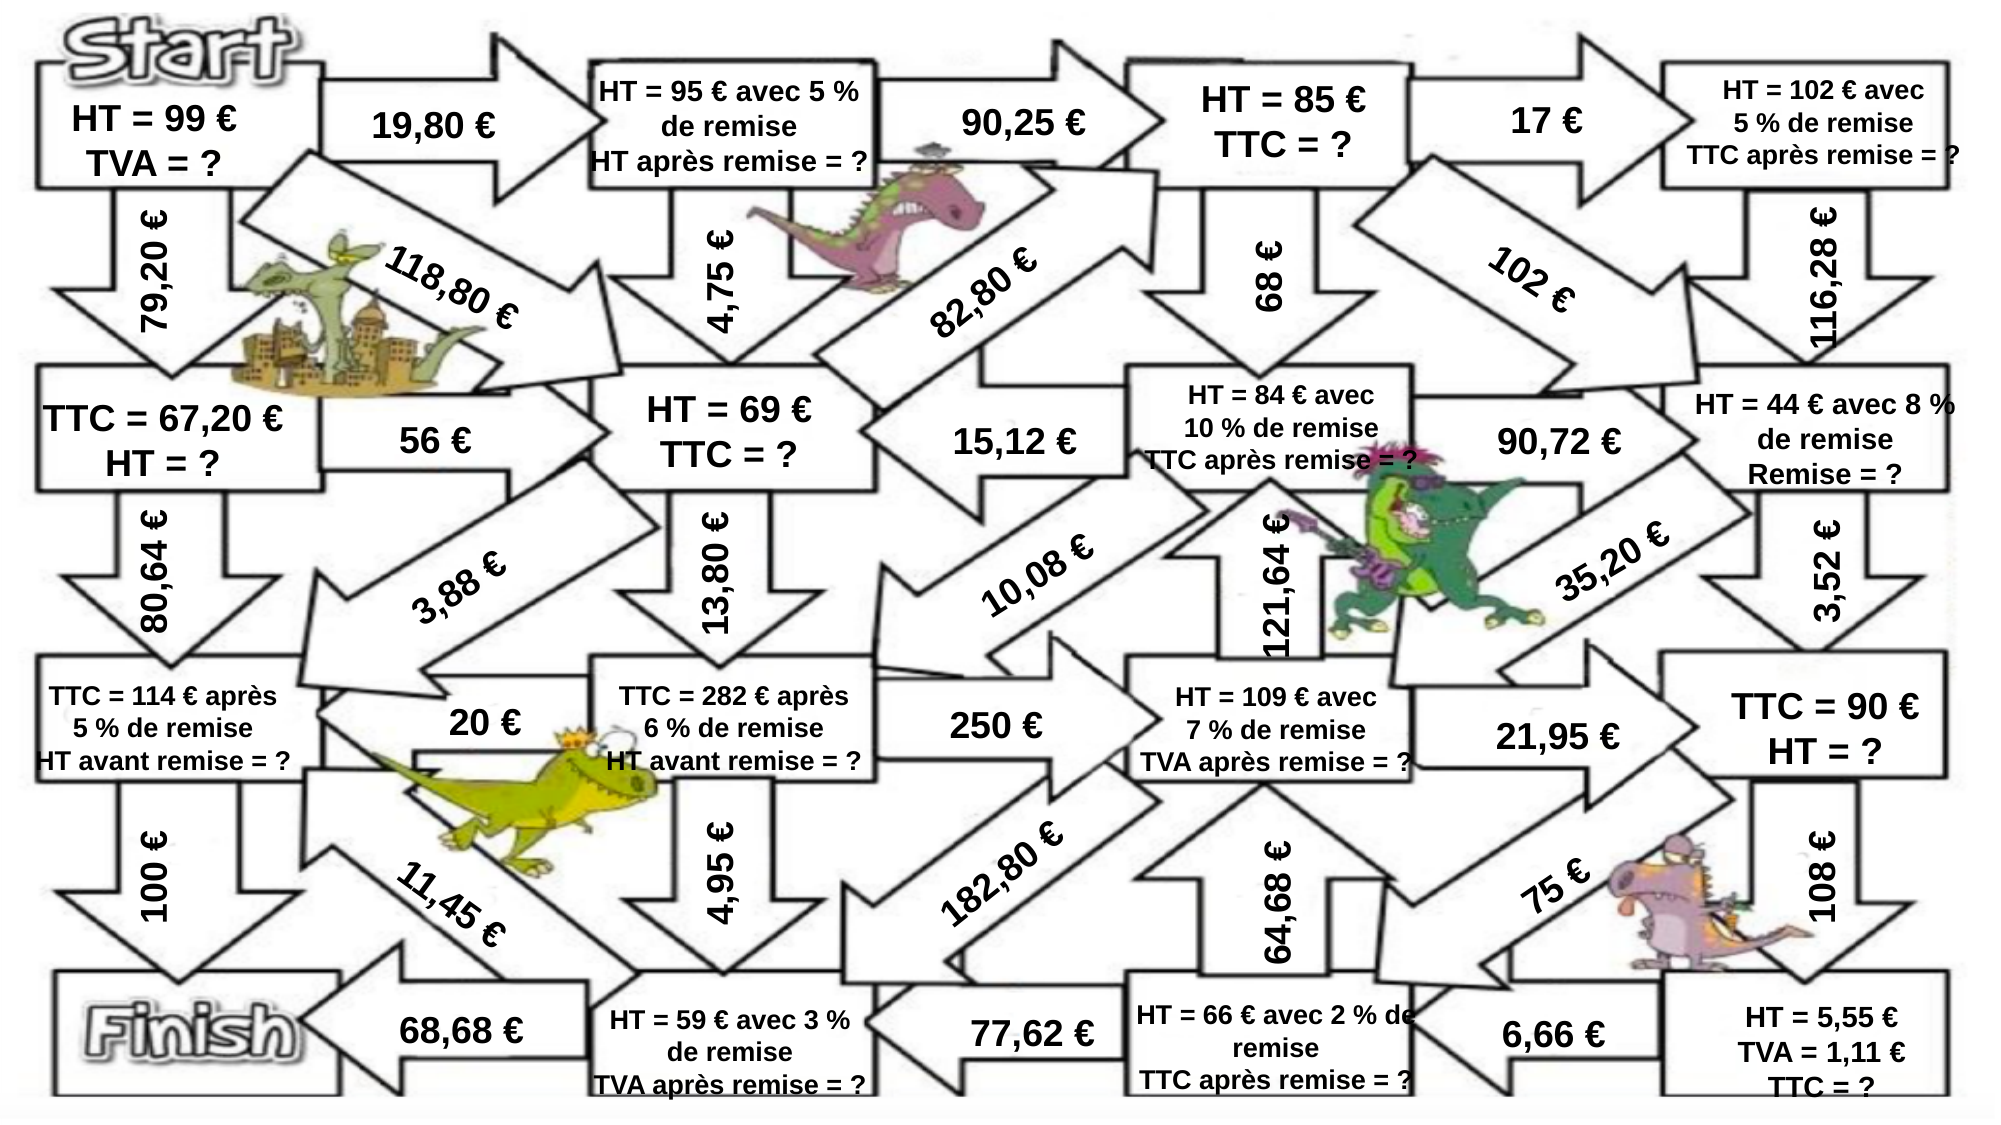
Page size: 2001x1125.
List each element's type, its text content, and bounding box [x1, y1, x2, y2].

text_box 64,68 € [1245, 785, 1306, 981]
text_box 250 € [934, 693, 1135, 754]
text_box 21,95 € [1481, 704, 1682, 765]
text_box HT = 5,55 € TVA = 1,11 € TTC = ? [1687, 991, 1957, 1111]
text_box TTC = 67,20 € HT = ? [7, 386, 319, 492]
text_box 56 € [384, 408, 585, 468]
text_box 17 € [1495, 88, 1666, 149]
text_box HT = 69 € TTC = ? [607, 377, 852, 483]
text_box 3,52 € [1795, 438, 1855, 639]
text_box 68 € [1236, 127, 1297, 328]
text_box HT = 99 € TVA = ? [32, 86, 277, 192]
text_box 82,80 € [902, 191, 1097, 363]
text_box 80,64 € [121, 448, 182, 649]
text_box 20 € [433, 690, 634, 751]
text_box 11,45 € [374, 833, 571, 1000]
text_box 10,08 € [954, 482, 1156, 640]
text_box 90,25 € [946, 90, 1147, 150]
text_box 15,12 € [937, 409, 1138, 470]
text_box HT = 84 € avec 10 % de remise TTC après remise = ? [1118, 370, 1445, 483]
text_box HT = 66 € avec 2 % de remise TTC après remise = ? [1113, 990, 1440, 1103]
text_box HT = 102 € avec 5 % de remise TTC après remise = ? [1666, 65, 1981, 178]
text_box 79,20 € [121, 148, 182, 349]
text_box 75 € [1495, 776, 1695, 939]
text_box HT = 44 € avec 8 % de remise Remise = ? [1669, 377, 1981, 498]
text_box 100 € [121, 738, 182, 939]
text_box 116,28 € [1791, 164, 1852, 365]
text_box HT = 59 € avec 3 % de remise TVA après remise = ? [566, 994, 893, 1107]
text_box 13,80 € [683, 451, 743, 652]
text_box HT = 85 € TTC = ? [1161, 67, 1406, 173]
text_box TTC = 114 € après 5 % de remise HT avant remise = ? [0, 670, 326, 783]
text_box 102 € [1465, 218, 1666, 380]
text_box 3,88 € [385, 487, 586, 649]
text_box 4,95 € [688, 740, 748, 941]
text_box 19,80 € [356, 93, 557, 154]
text_box 121,64 € [1244, 473, 1304, 674]
text_box 108 € [1790, 738, 1851, 939]
text_box TTC = 90 € HT = ? [1690, 674, 1961, 780]
text_box 4,75 € [688, 148, 748, 349]
text_box TTC = 282 € après 6 % de remise HT avant remise = ? [570, 670, 897, 783]
text_box HT = 95 € avec 5 % de remise HT après remise = ? [573, 65, 885, 185]
text_box 182,80 € [913, 778, 1107, 951]
text_box 90,72 € [1482, 409, 1683, 470]
text_box 35,20 € [1529, 471, 1733, 626]
text_box 68,68 € [384, 999, 566, 1059]
picture [0, 0, 2001, 1125]
text_box 118,80 € [363, 218, 568, 365]
text_box HT = 109 € avec 7 % de remise TVA après remise = ? [1113, 672, 1440, 785]
text_box 6,66 € [1487, 1002, 1687, 1063]
text_box 77,62 € [955, 1001, 1156, 1061]
